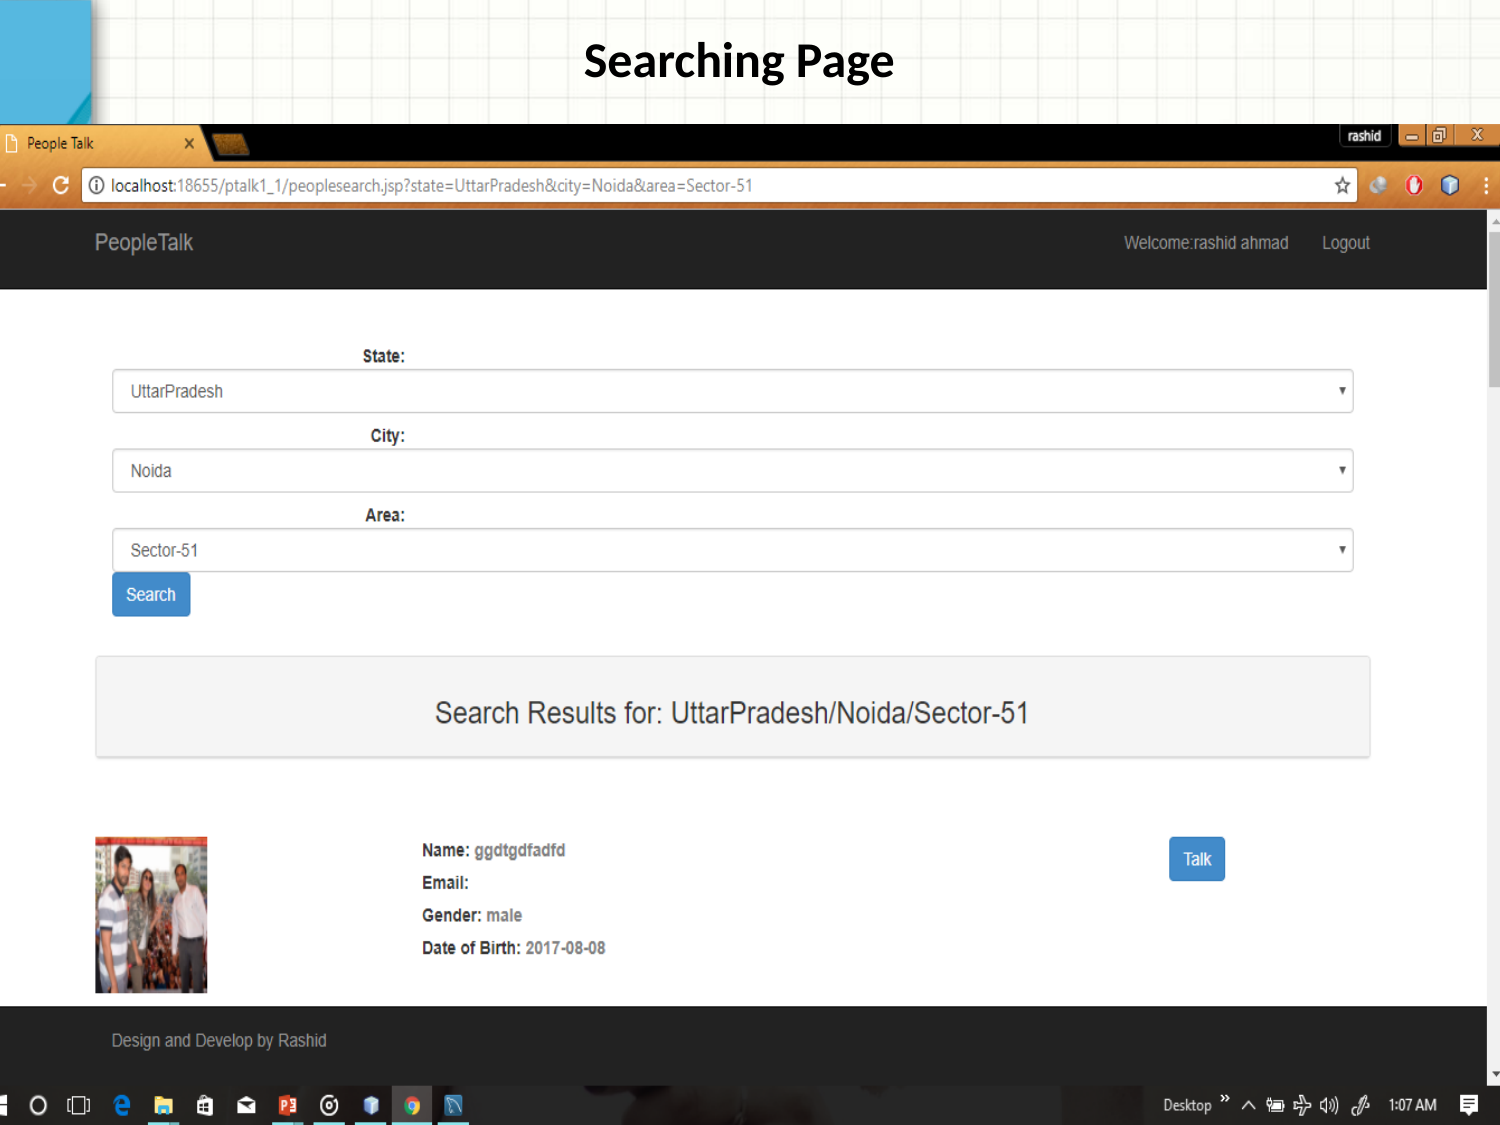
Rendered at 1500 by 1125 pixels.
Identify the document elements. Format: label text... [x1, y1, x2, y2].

picture [0, 0, 1500, 1125]
text_box Searching Page [156, 20, 1323, 96]
